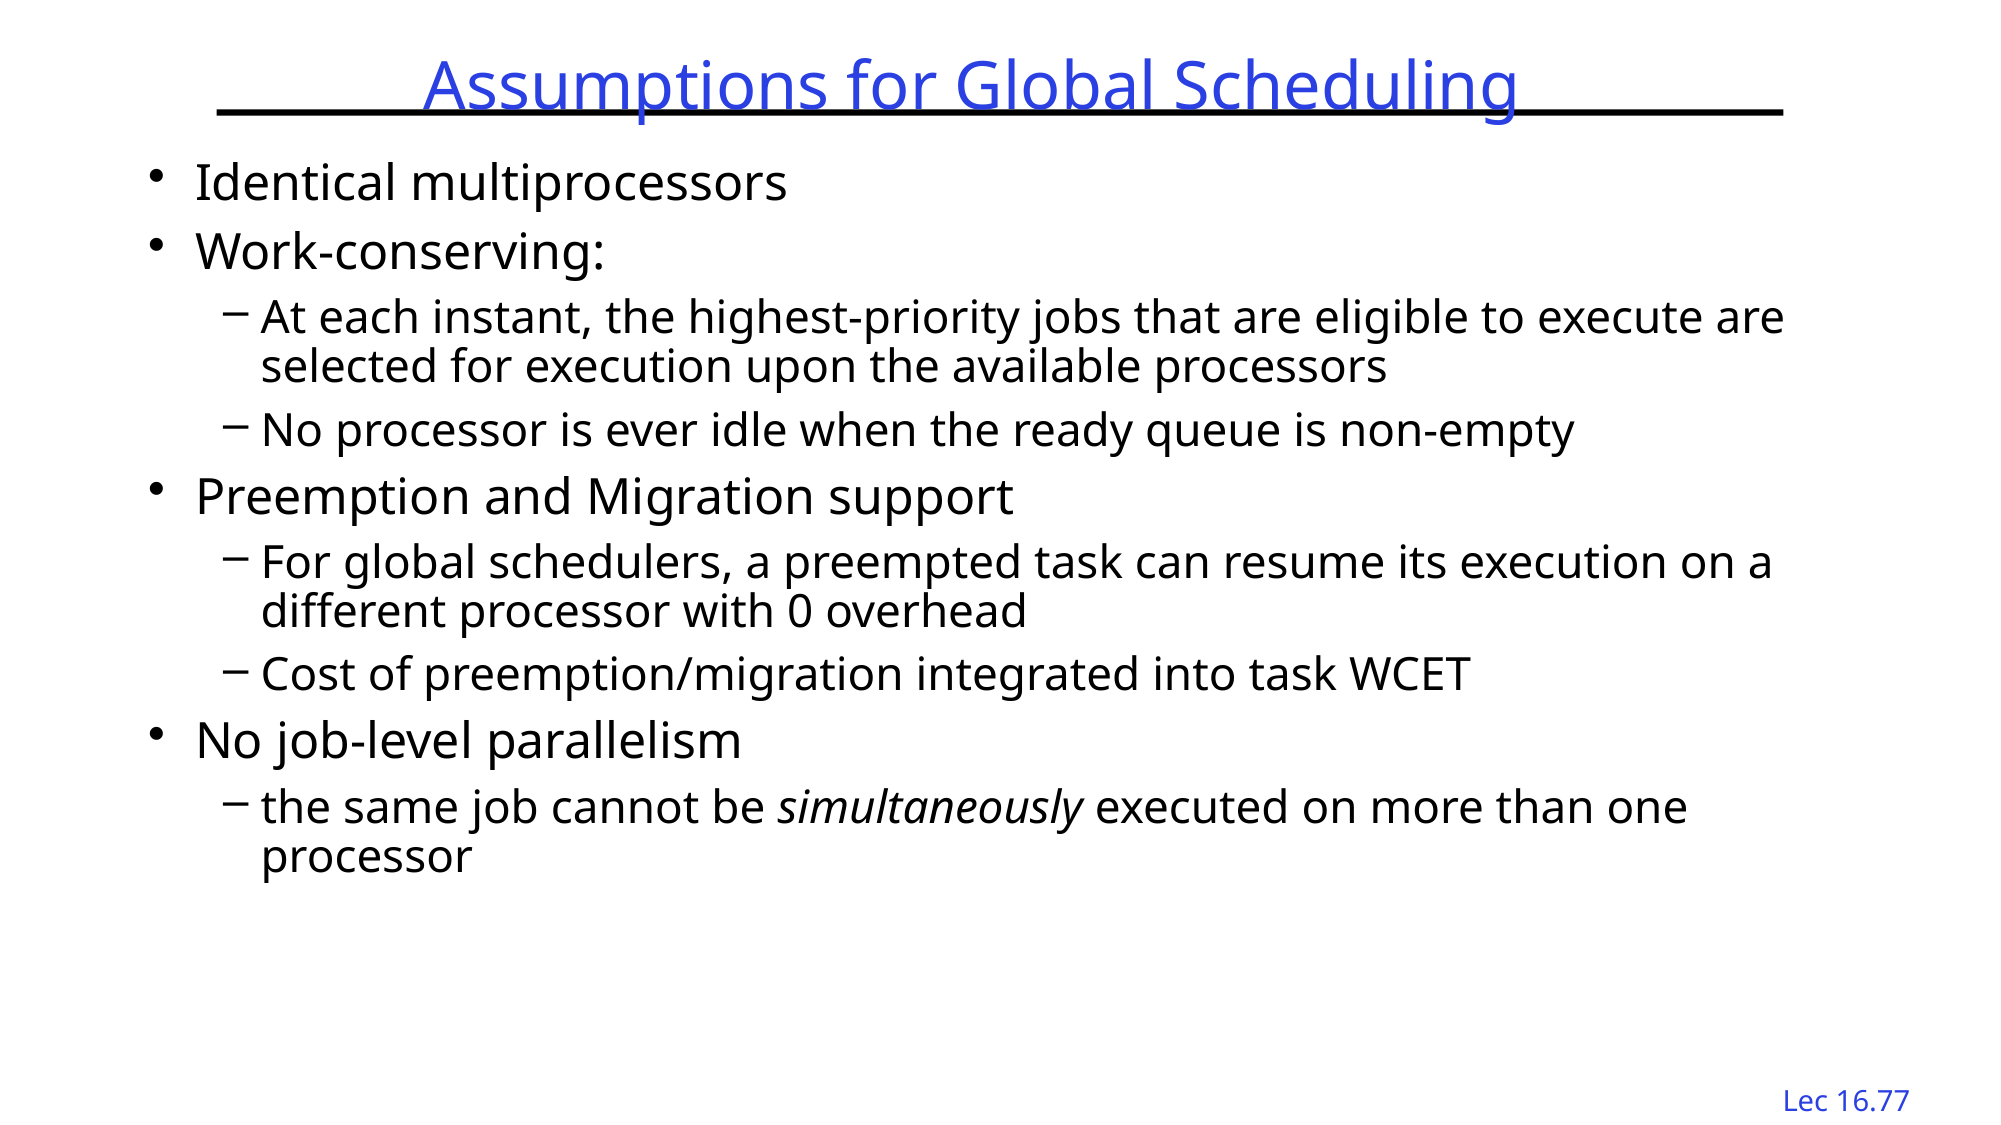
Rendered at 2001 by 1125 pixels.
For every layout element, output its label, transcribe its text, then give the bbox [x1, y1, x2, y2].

title Assumptions for Global Scheduling [249, 24, 1696, 149]
list Identical multiprocessors Work-conserving: At each instant, the highest-priority jobs that are eligible to execute are selected for execution upon the available processors No processor is ever idle when the ready queue is non-empty Preemption and Migration support For global schedulers, a preempted task can resume its execution on a different processor with 0 overhead Cost of preemption/migration integrated into task WCET No job-level parallelism the same job cannot be simultaneously executed on more than one processor [133, 149, 1867, 988]
